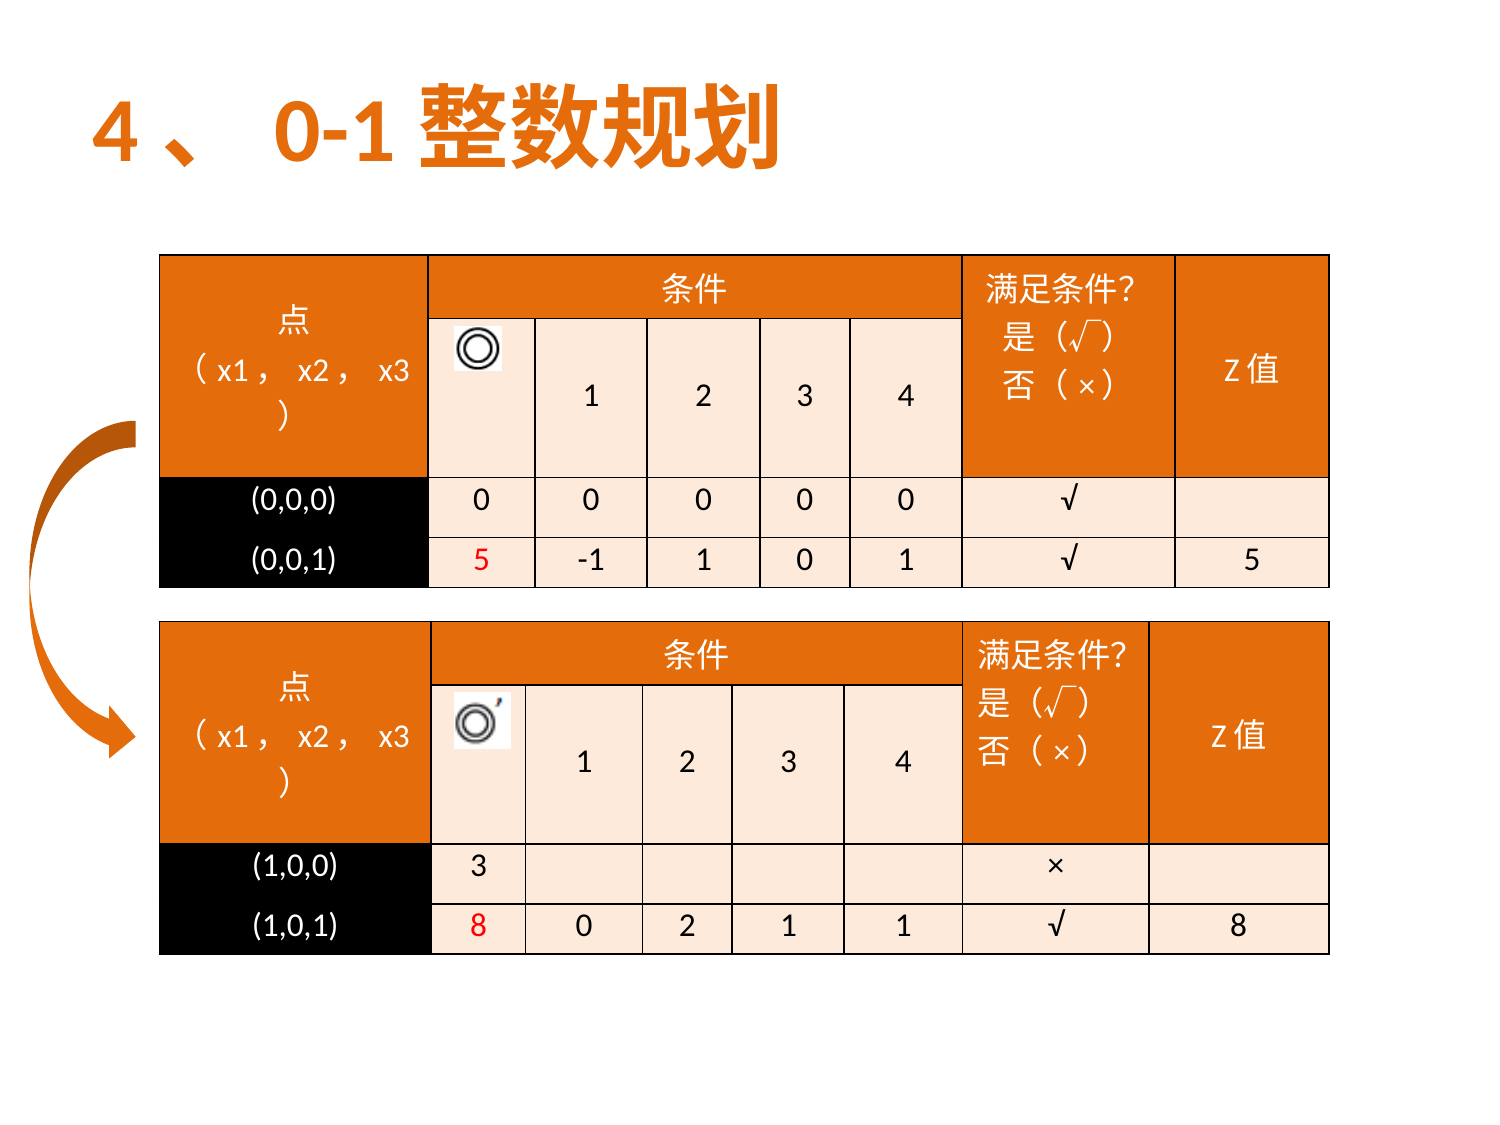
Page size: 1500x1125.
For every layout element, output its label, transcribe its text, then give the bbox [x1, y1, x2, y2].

table_header 满足条件？ 是（√） 否（×） [963, 622, 1148, 843]
table_header Z值 [1150, 622, 1328, 843]
table_header 条件 [432, 622, 962, 684]
table_header 点 （x1，x2，x3） [160, 622, 430, 843]
table_cell (0,0,0) [160, 478, 427, 537]
table_cell 2 [643, 905, 731, 953]
picture [454, 325, 503, 372]
picture [454, 692, 511, 749]
table_cell 0 [761, 478, 849, 537]
table_cell [526, 845, 642, 903]
table_header Z值 [1176, 256, 1328, 477]
table_cell × [963, 845, 1148, 903]
table_cell 0 [536, 478, 646, 537]
table_cell [1176, 478, 1328, 537]
table_cell 0 [851, 478, 961, 537]
table_cell 8 [1150, 905, 1328, 953]
table_cell √ [963, 905, 1148, 953]
table_cell 3 [733, 686, 843, 843]
table_cell 5 [429, 538, 534, 587]
table_cell 0 [526, 905, 642, 953]
table_cell 1 [845, 905, 962, 953]
table_cell √ [963, 538, 1174, 587]
table_cell √ [963, 478, 1174, 537]
table_cell 1 [648, 538, 759, 587]
table_cell (0,0,1) [160, 538, 427, 587]
table_cell 5 [1176, 538, 1328, 587]
table_cell [429, 319, 534, 477]
table_cell 1 [851, 538, 961, 587]
table_cell 4 [845, 686, 962, 843]
table_header 满足条件？ 是（√） 否（×） [963, 256, 1174, 477]
table_cell -1 [536, 538, 646, 587]
table_cell 1 [536, 319, 646, 477]
table_cell (1,0,1) [160, 905, 430, 953]
table_header 条件 [429, 256, 961, 318]
table_cell 3 [432, 845, 525, 903]
table_cell 1 [526, 686, 642, 843]
table_cell [733, 845, 843, 903]
table_cell 4 [851, 319, 961, 477]
table_cell [1150, 845, 1328, 903]
table_header 点 （x1，x2，x3） [160, 256, 427, 477]
table_cell 8 [432, 905, 525, 953]
table_cell [845, 845, 962, 903]
table_cell 0 [429, 478, 534, 537]
table_cell [432, 686, 525, 843]
table_cell 3 [761, 319, 849, 477]
table_cell 2 [648, 319, 759, 477]
title 4、0-1整数规划 [0, 30, 990, 219]
table_cell 1 [733, 905, 843, 953]
text_box [27, 418, 138, 761]
table_cell (1,0,0) [160, 845, 430, 903]
table_cell 2 [643, 686, 731, 843]
table_cell 0 [648, 478, 759, 537]
table_cell [643, 845, 731, 903]
table_cell 0 [761, 538, 849, 587]
